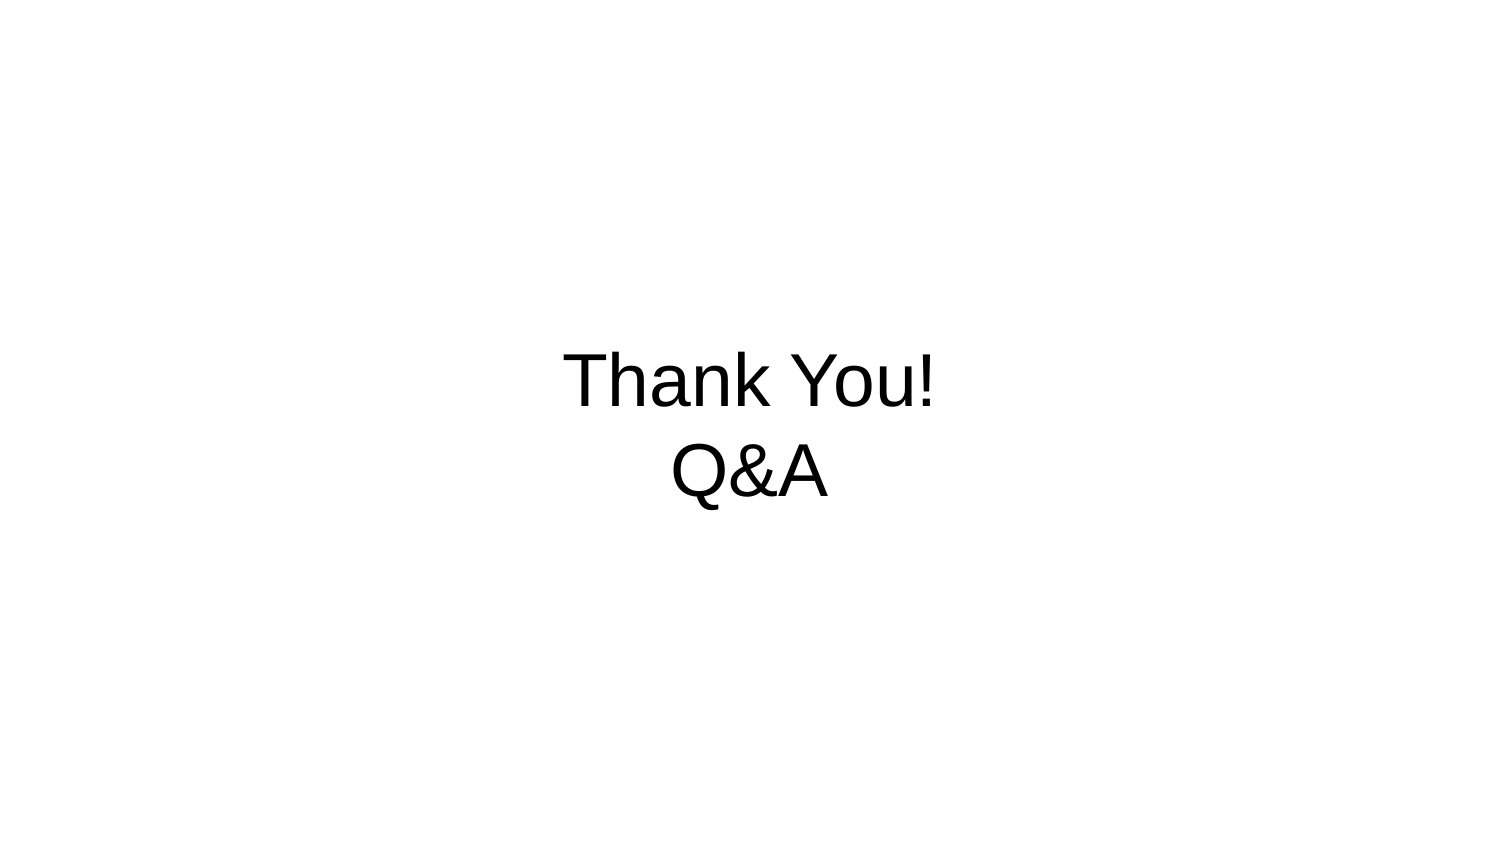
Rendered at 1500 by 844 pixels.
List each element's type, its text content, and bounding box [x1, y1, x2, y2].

title Thank You! Q&A [51, 352, 1449, 491]
